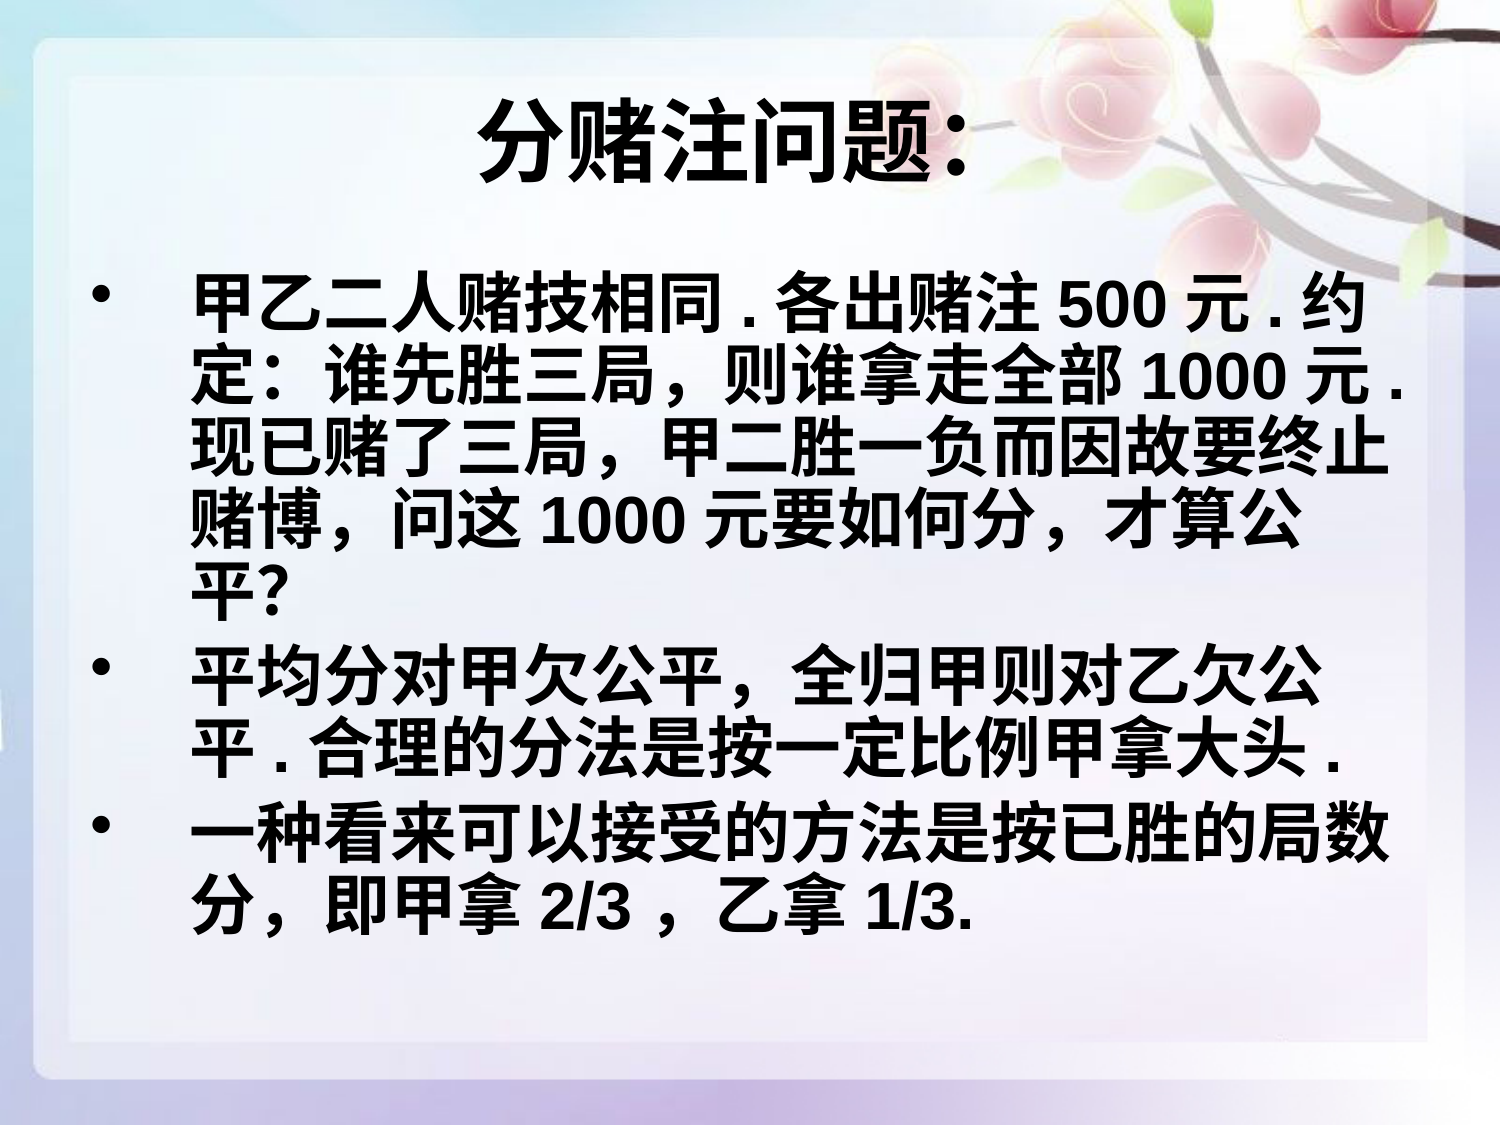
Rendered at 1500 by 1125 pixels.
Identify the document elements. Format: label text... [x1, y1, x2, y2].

title 分赌注问题： [74, 44, 1426, 233]
list 甲乙二人赌技相同.各出赌注500元.约定：谁先胜三局，则谁拿走全部1000元.现已赌了三局，甲二胜一负而因故要终止赌博，问这1000元要如何分，才算公平？ 平均分对甲欠公平，全归甲则对乙欠公平.合理的分法是按一定比例甲拿大头. 一种看来可以接受的方法是按已胜的局数分，即甲拿2/3，乙拿1/3. [74, 262, 1426, 1006]
picture [0, 0, 1500, 1125]
